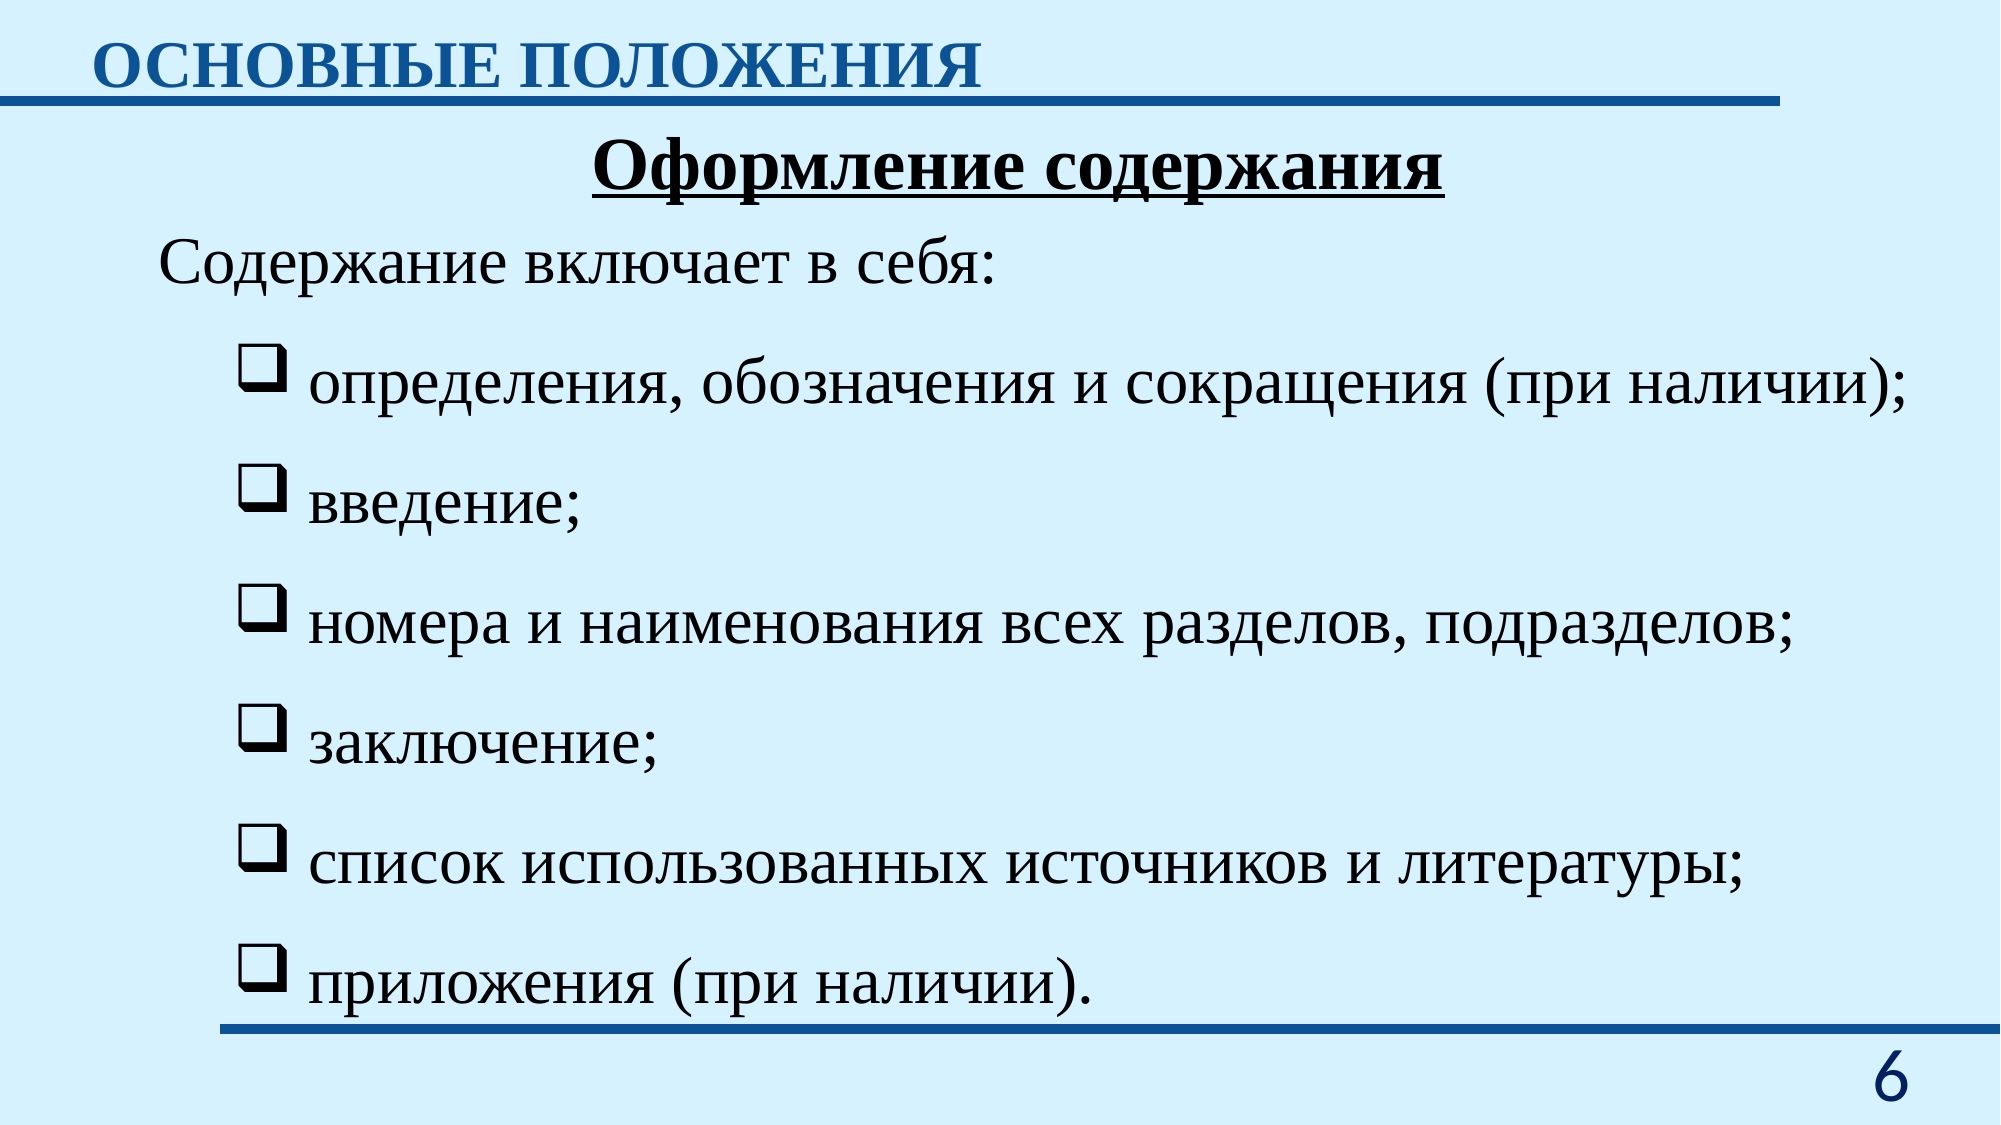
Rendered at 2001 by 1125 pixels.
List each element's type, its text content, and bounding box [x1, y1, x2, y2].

text_box Содержание включает в себя: определения, обозначения и сокращения (при наличии); введение; номера и наименования всех разделов, подразделов; заключение; список использованных источников и литературы; приложения (при наличии). [68, 169, 2000, 1024]
text_box Оформление содержания [576, 102, 1579, 213]
text_box ОСНОВНЫЕ ПОЛОЖЕНИЯ [76, 12, 1079, 101]
text_box ОСНОВНЫЕ ПОЛОЖЕНИЯ [76, 102, 1079, 108]
slide_number 6 [1475, 1041, 1925, 1102]
